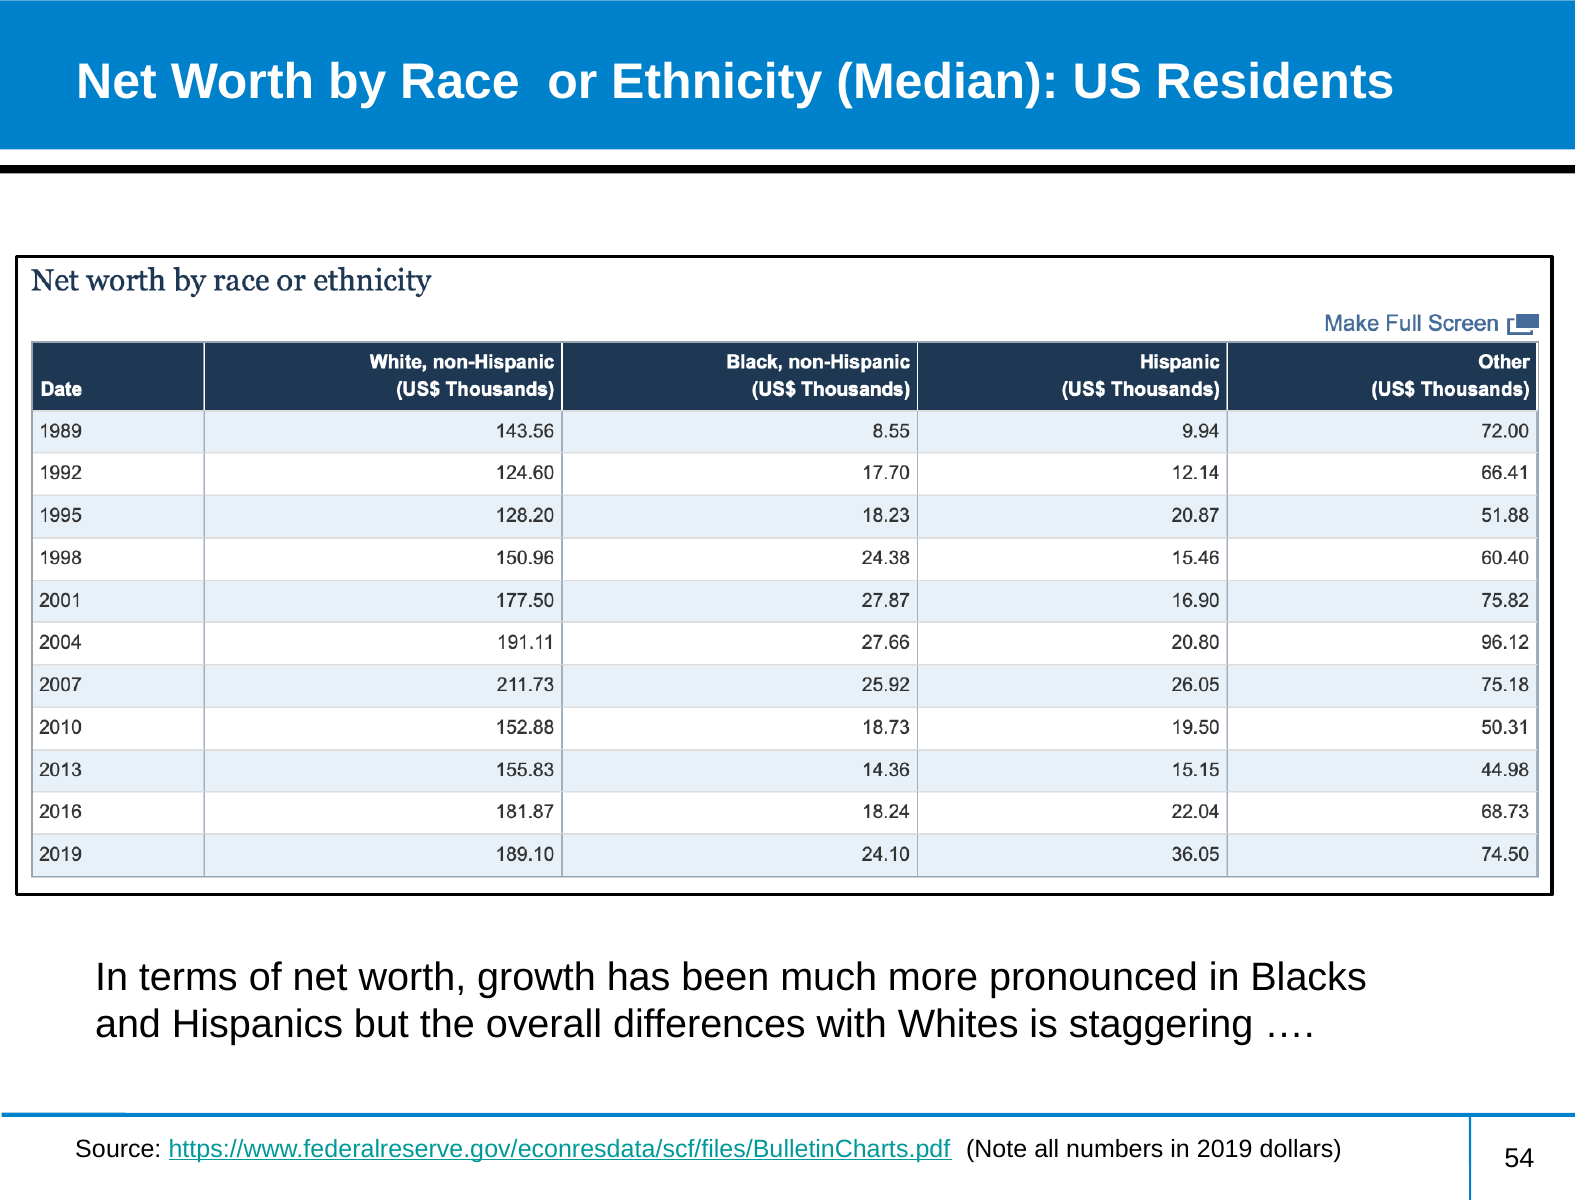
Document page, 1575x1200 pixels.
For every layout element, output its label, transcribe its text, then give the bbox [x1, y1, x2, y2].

text_box In terms of net worth, growth has been much more pronounced in Blacks and Hispanics but the overall differences with Whites is staggering …. [80, 943, 1452, 1053]
picture [17, 258, 1551, 894]
title Net Worth by Race or Ethnicity (Median): US Residents [60, 0, 1551, 179]
text_box Source: https://www.federalreserve.gov/econresdata/scf/files/BulletinCharts.pdf (Note all numbers in 2019 dollars) [60, 1125, 1377, 1200]
slide_number 54 [1377, 1132, 1551, 1200]
